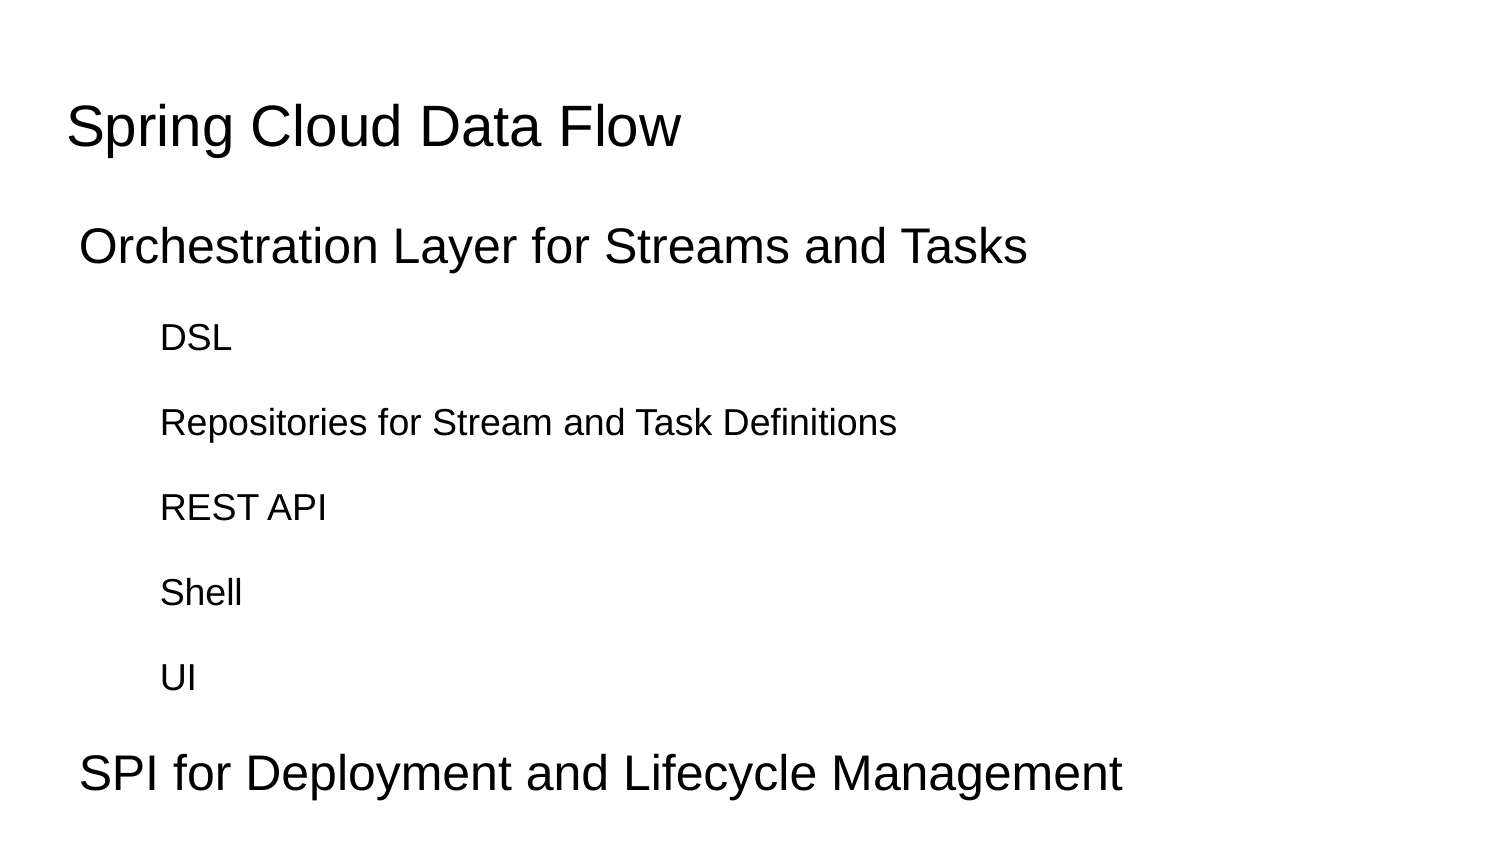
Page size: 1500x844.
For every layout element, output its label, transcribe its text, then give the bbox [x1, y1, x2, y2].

list Orchestration Layer for Streams and Tasks DSL Repositories for Stream and Task Definitions REST API Shell UI SPI for Deployment and Lifecycle Management Load Balance Scale Up/Down Allocate Resources Check Status [51, 189, 1449, 750]
title Spring Cloud Data Flow [51, 72, 1449, 167]
